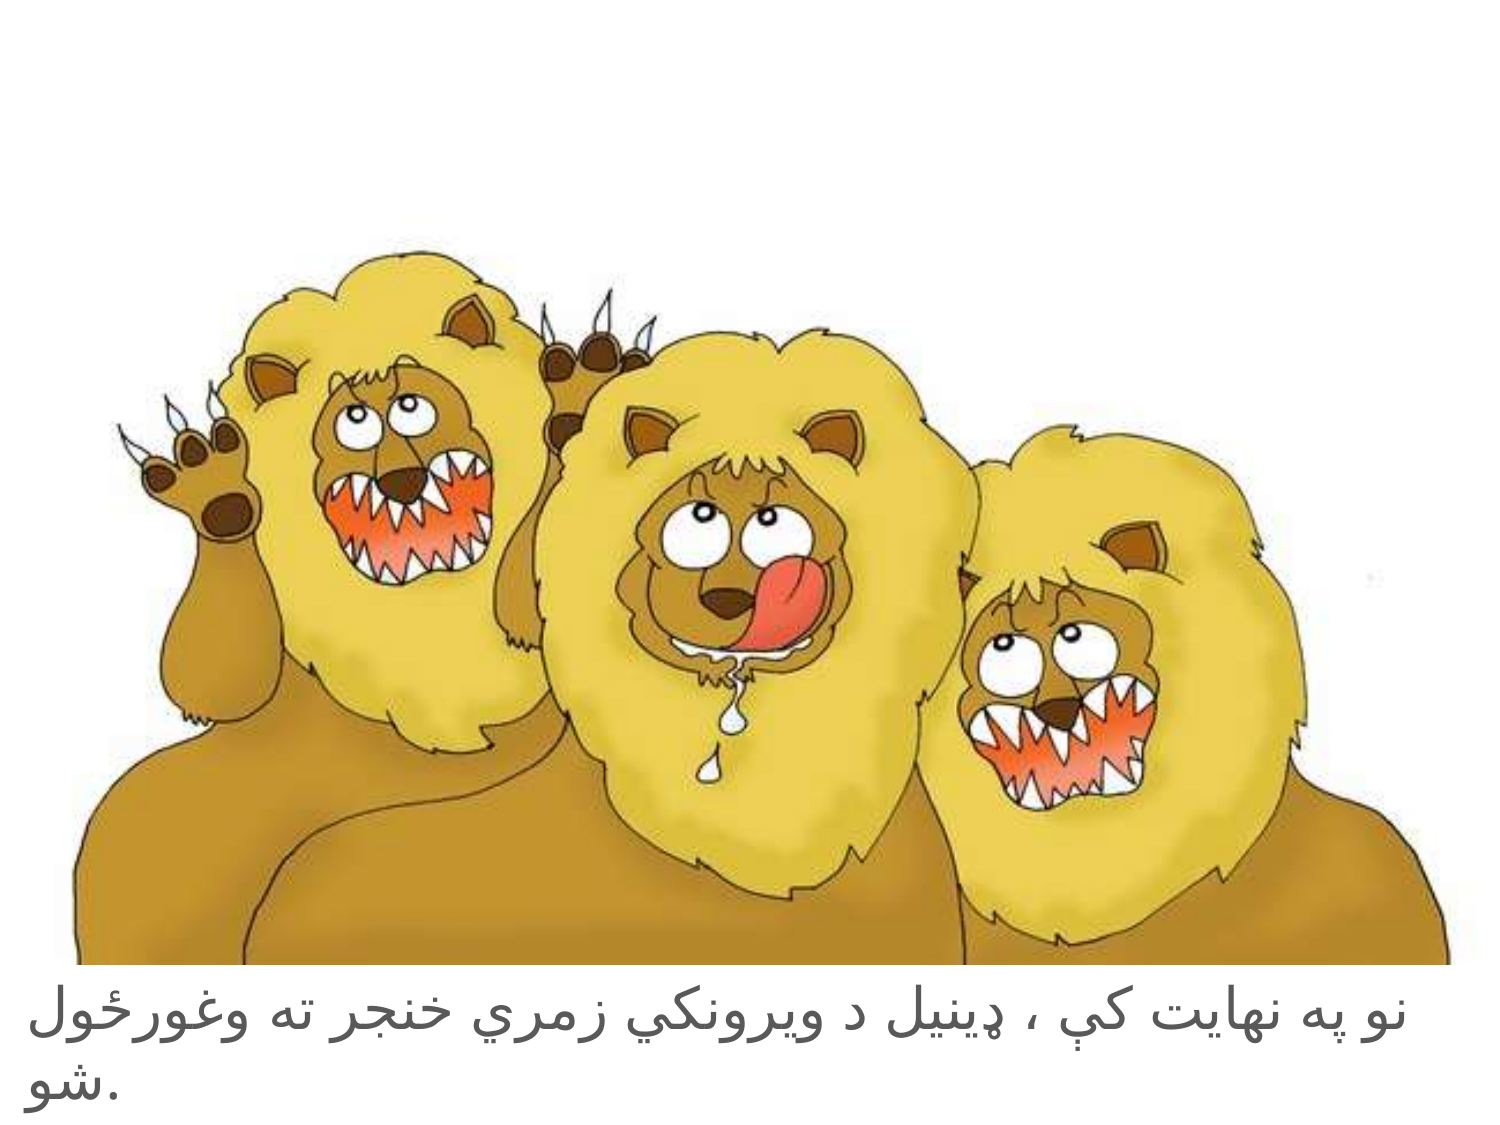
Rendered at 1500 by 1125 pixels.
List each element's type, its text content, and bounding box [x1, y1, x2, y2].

picture [0, 0, 1500, 965]
text_box نو په نهایت کې ، ډینیل د ویرونکي زمري خنجر ته وغورځول شو. [11, 973, 1498, 1119]
